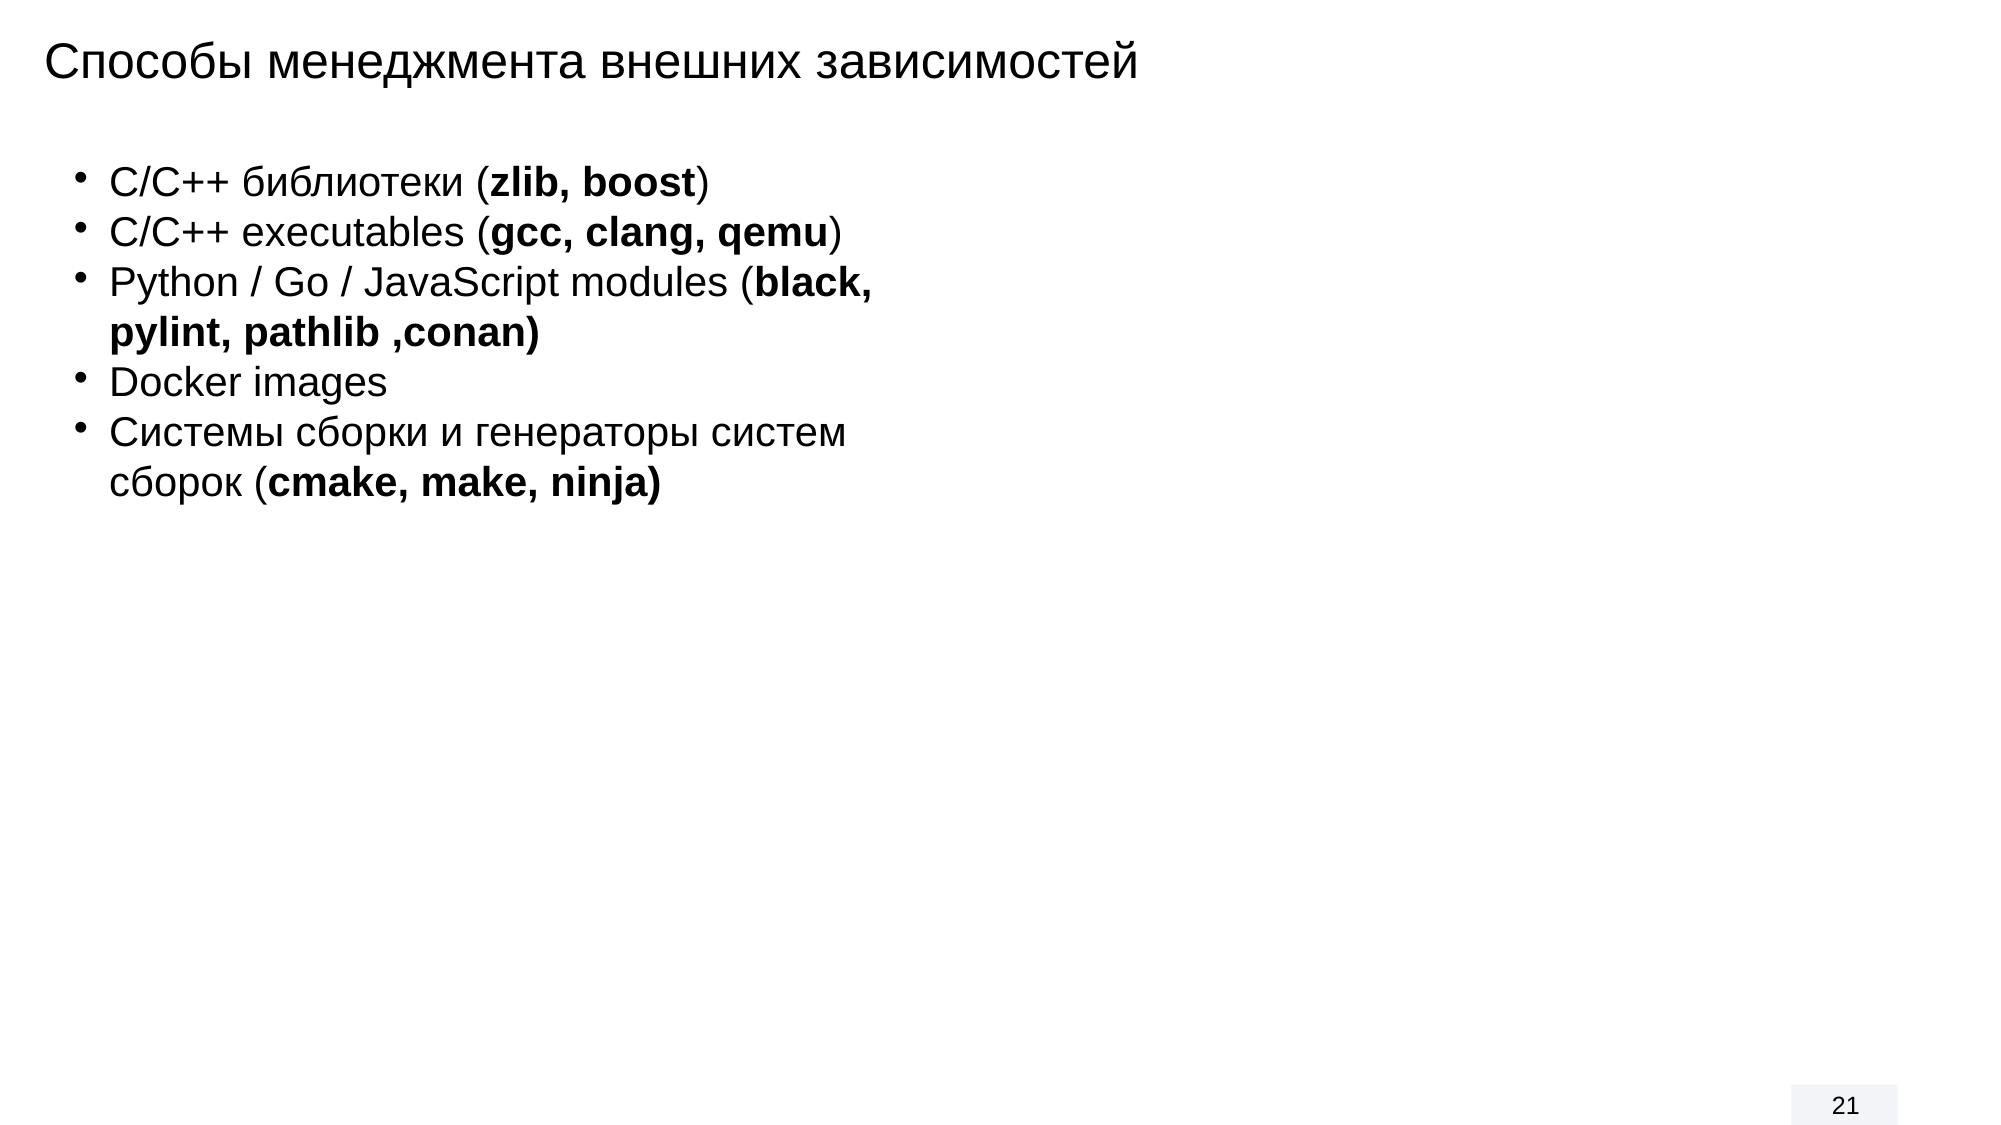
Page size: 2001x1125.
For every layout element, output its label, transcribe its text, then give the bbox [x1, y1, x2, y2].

text_box Способы менеджмента внешних зависимостей [29, 21, 1595, 92]
text_box C/C++ библиотеки (zlib, boost) C/C++ executables (gcc, clang, qemu) Python / Go / JavaScript modules (black, pylint, pathlib ,conan) Docker images Системы сборки и генераторы систем сборок (cmake, make, ninja) [58, 147, 945, 488]
text_box <number> [1817, 1082, 1961, 1125]
